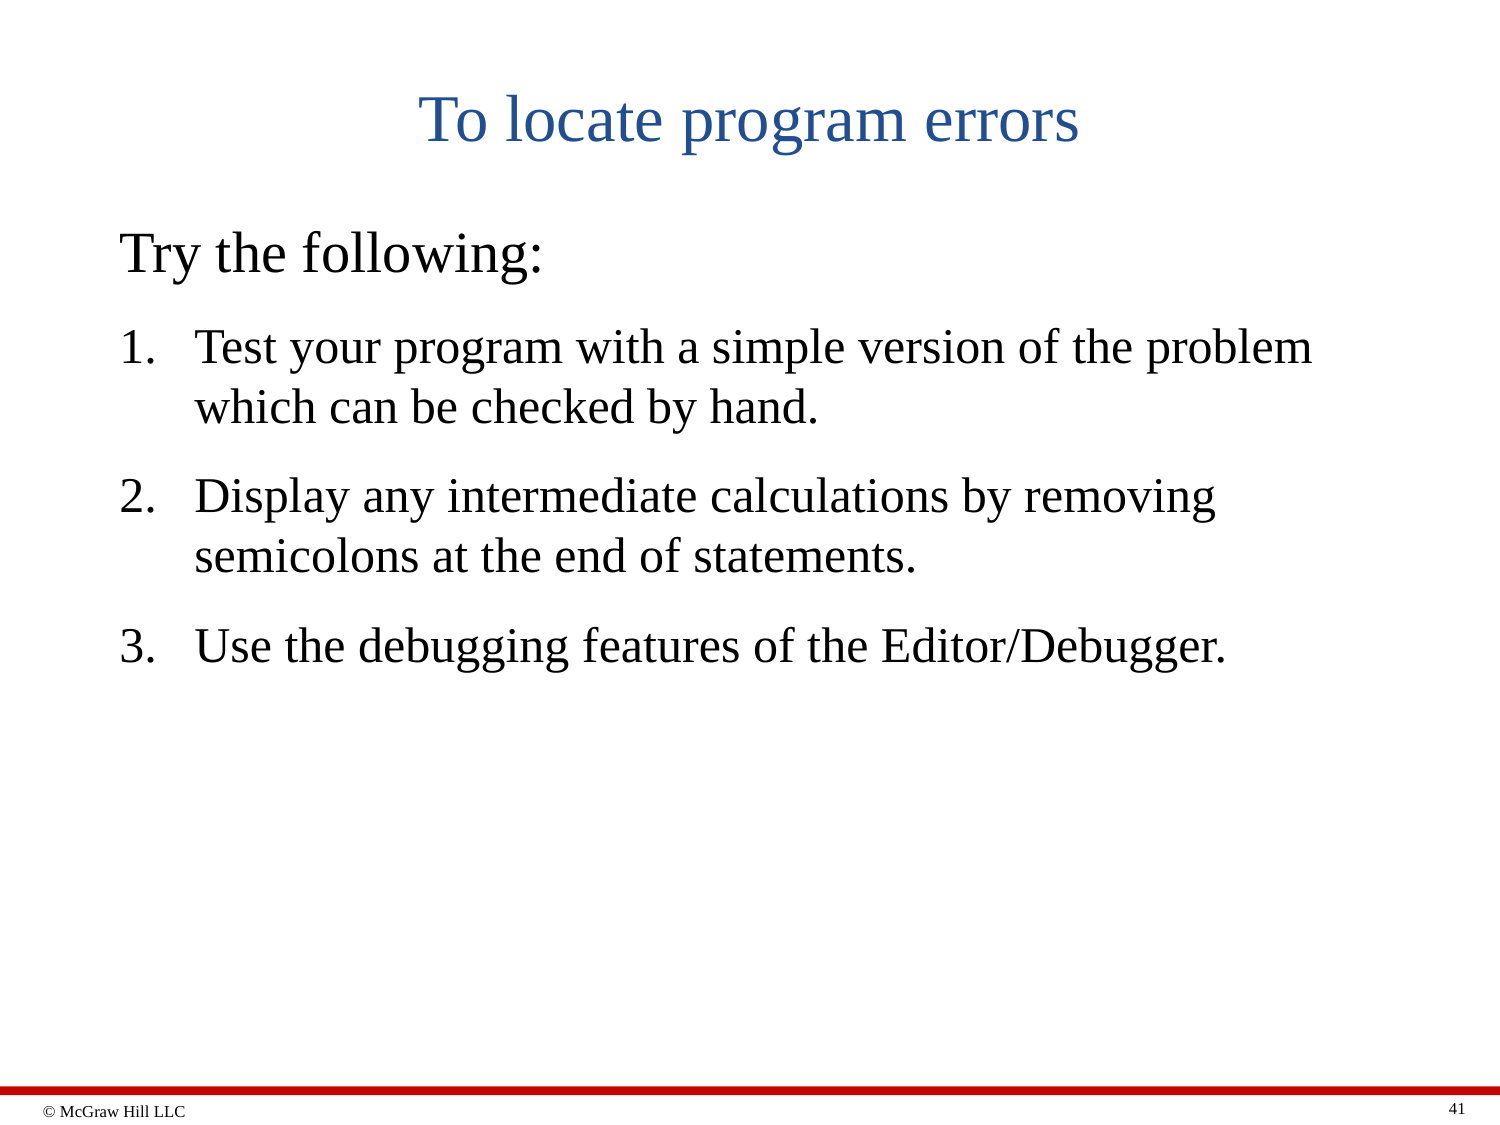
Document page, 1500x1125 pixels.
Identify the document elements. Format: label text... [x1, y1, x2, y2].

list Try the following: Test your program with a simple version of the problem which can be checked by hand. Display any intermediate calculations by removing semicolons at the end of statements. Use the debugging features of the Editor/Debugger. [104, 207, 1396, 1048]
title To locate program errors [56, 22, 1444, 219]
slide_number 41 [1415, 1094, 1474, 1122]
